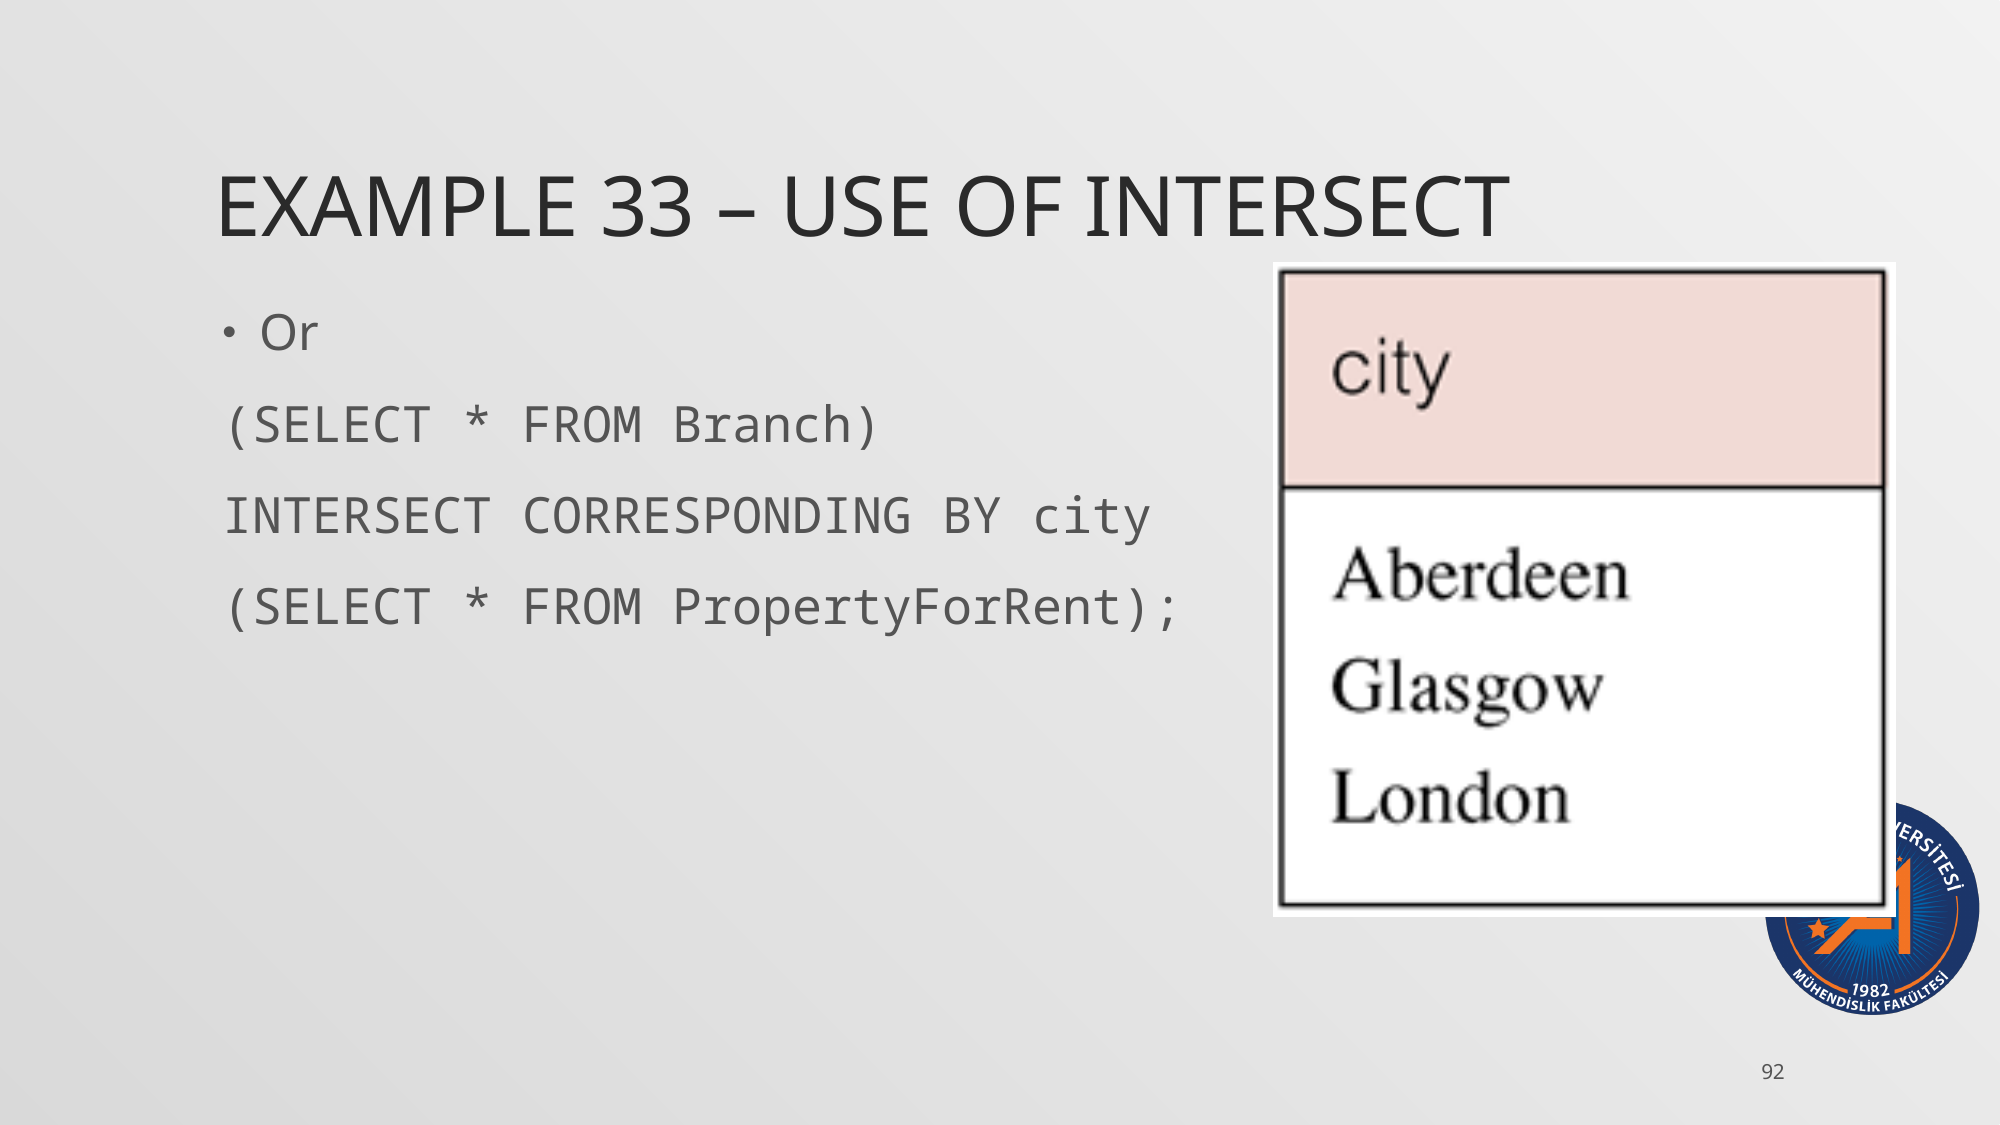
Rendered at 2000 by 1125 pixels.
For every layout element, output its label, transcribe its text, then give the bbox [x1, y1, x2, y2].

slide_number 92 [1612, 1057, 1800, 1088]
title Example 33 – Use of intersect [199, 45, 1800, 263]
list Or (SELECT * FROM Branch) INTERSECT CORRESPONDING BY city (SELECT * FROM PropertyForRent); [199, 299, 1800, 1013]
picture [1273, 262, 2000, 1036]
